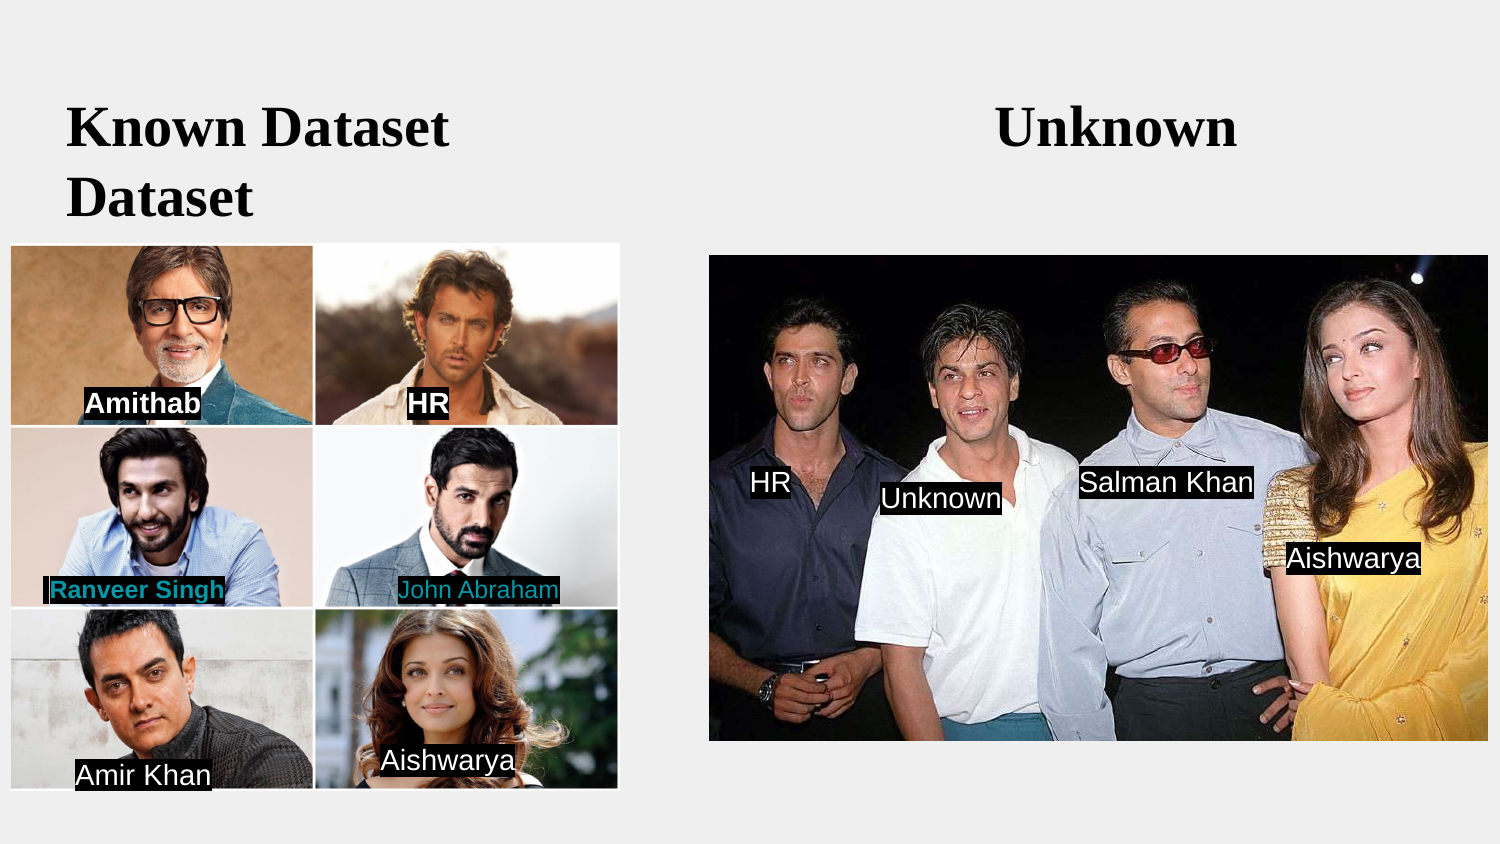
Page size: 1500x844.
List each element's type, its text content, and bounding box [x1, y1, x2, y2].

picture [10, 243, 1489, 792]
title Known Dataset Unknown Dataset [51, 72, 1449, 167]
